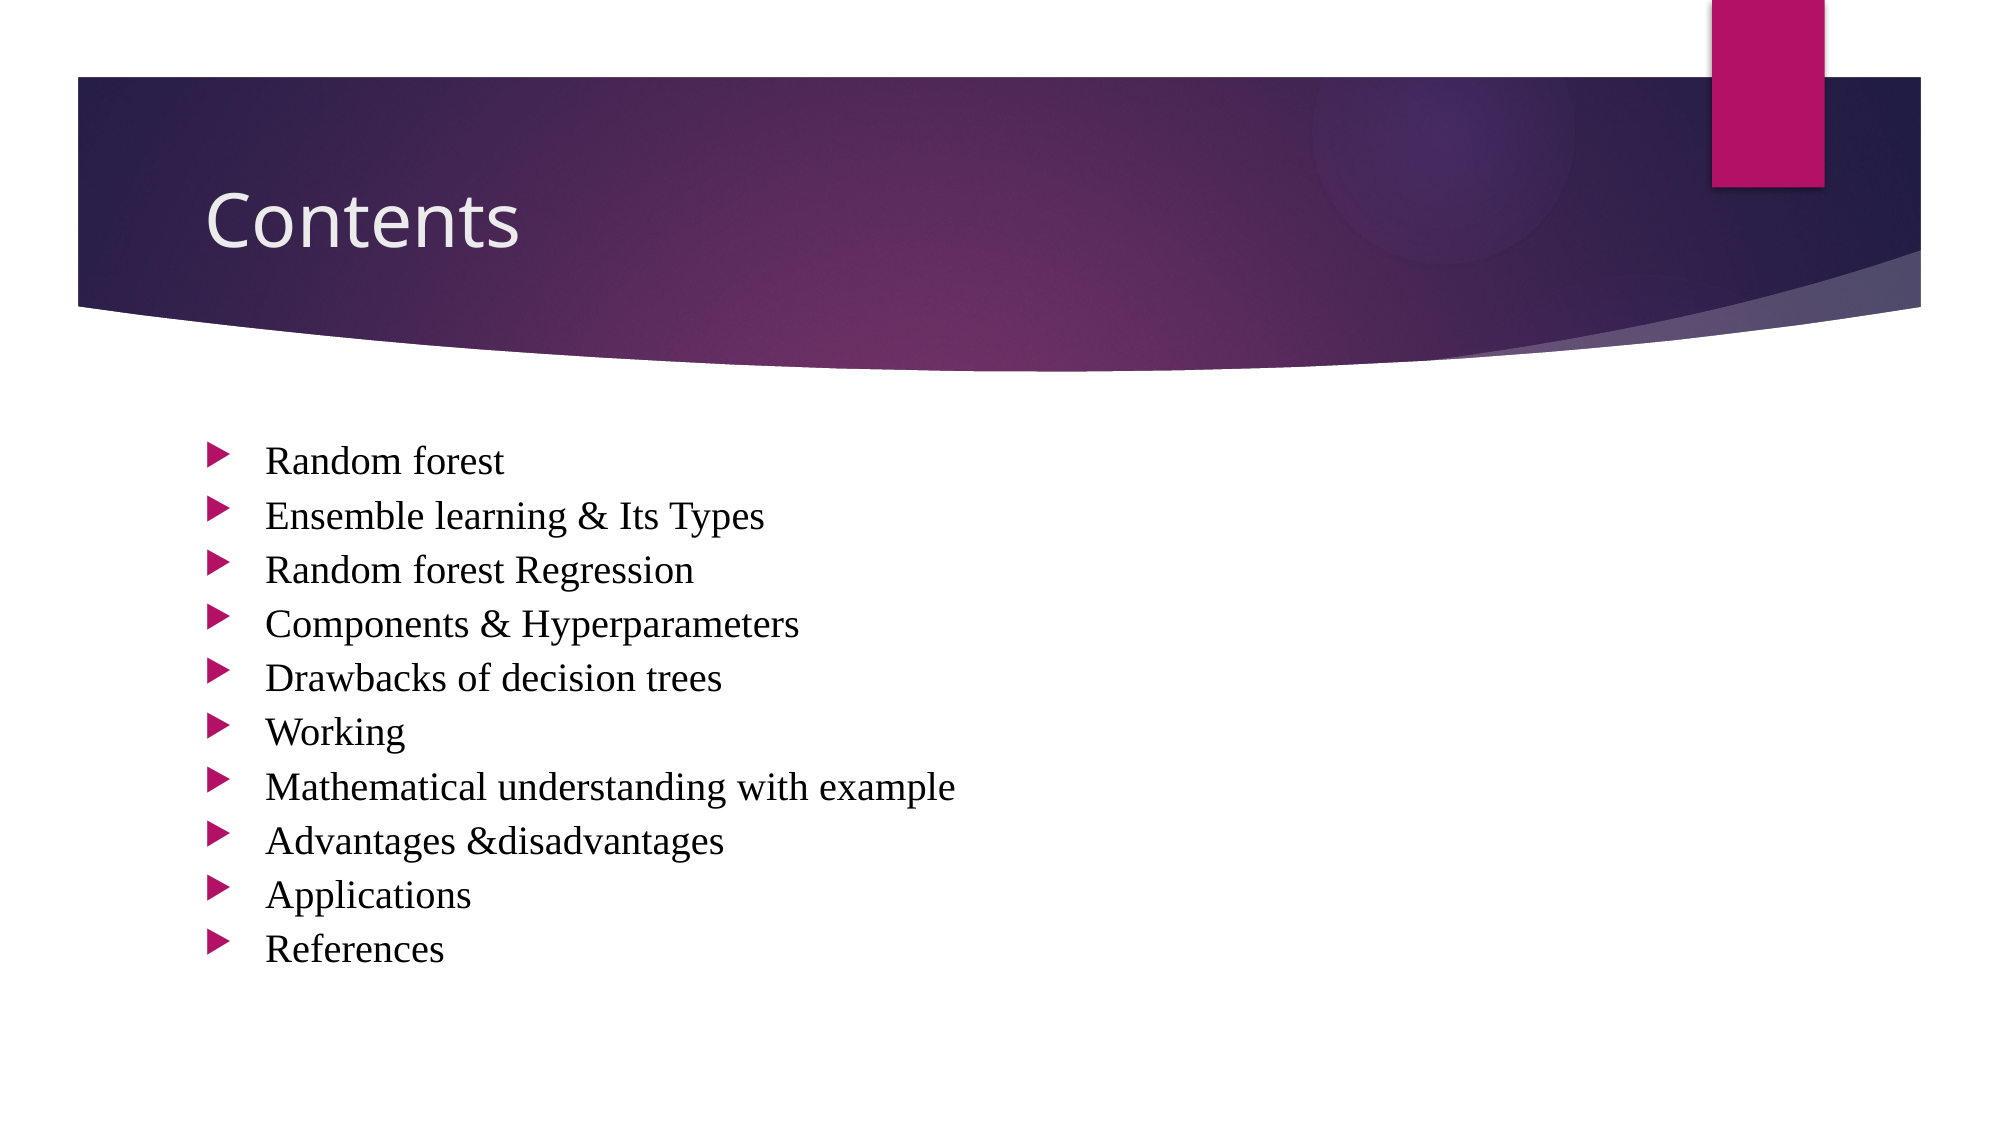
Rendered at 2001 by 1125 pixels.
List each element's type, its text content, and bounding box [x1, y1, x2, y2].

list Random forest Ensemble learning & Its Types Random forest Regression Components & Hyperparameters Drawbacks of decision trees Working Mathematical understanding with example Advantages &disadvantages Applications References [189, 427, 1638, 988]
title Contents [189, 159, 1627, 276]
